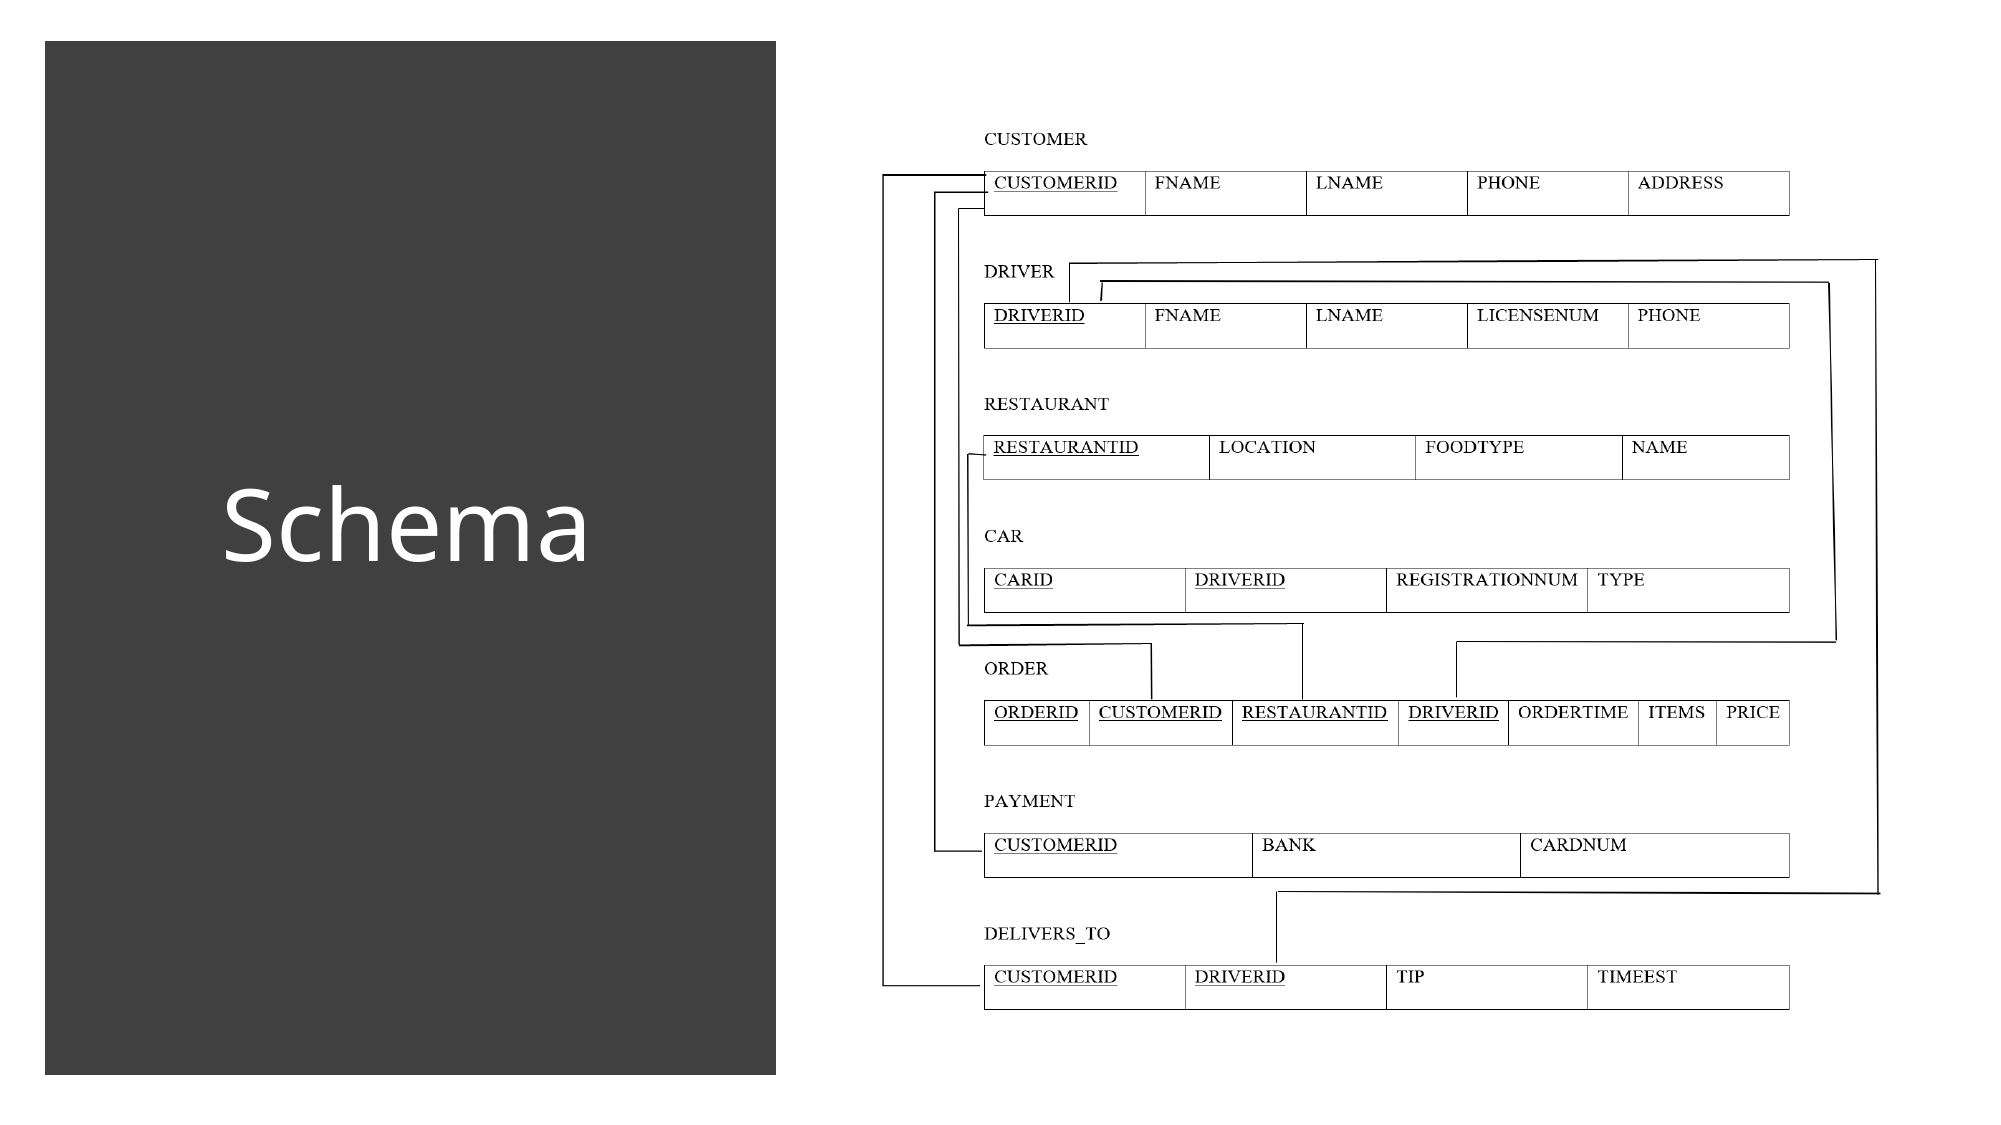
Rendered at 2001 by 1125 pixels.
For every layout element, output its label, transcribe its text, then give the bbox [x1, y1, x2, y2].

text_box [54, 50, 767, 1066]
title Schema [121, 121, 693, 936]
picture [880, 80, 1886, 1046]
